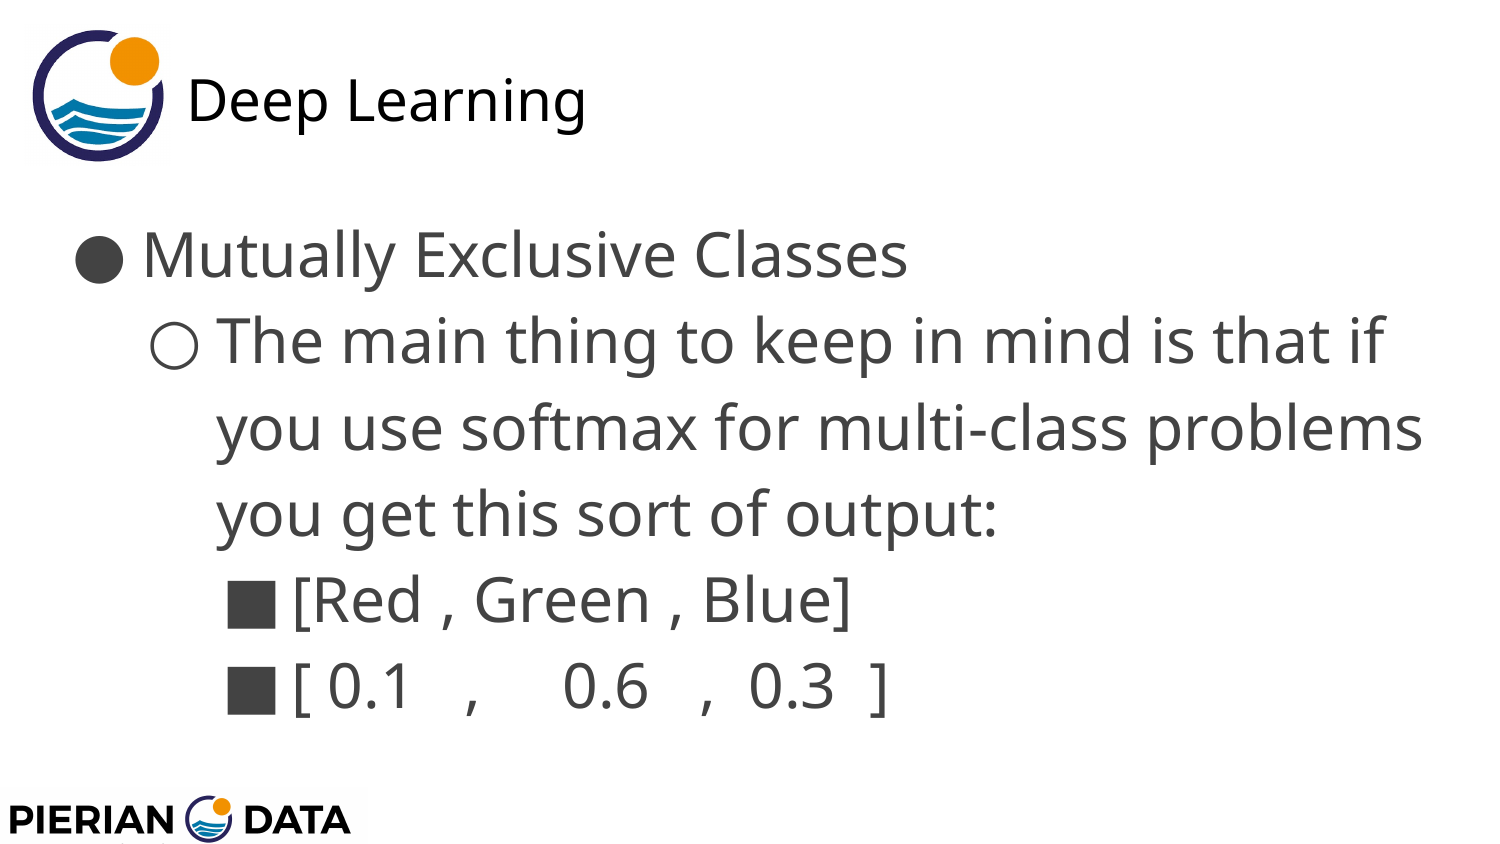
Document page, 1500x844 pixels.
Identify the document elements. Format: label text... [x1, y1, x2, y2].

picture [0, 787, 368, 844]
list Mutually Exclusive Classes The main thing to keep in mind is that if you use softmax for multi-class problems you get this sort of output: [Red , Green , Blue] [ 0.1 , 0.6 , 0.3 ] [51, 189, 1500, 375]
title Deep Learning [176, 48, 1449, 143]
picture [24, 24, 172, 167]
